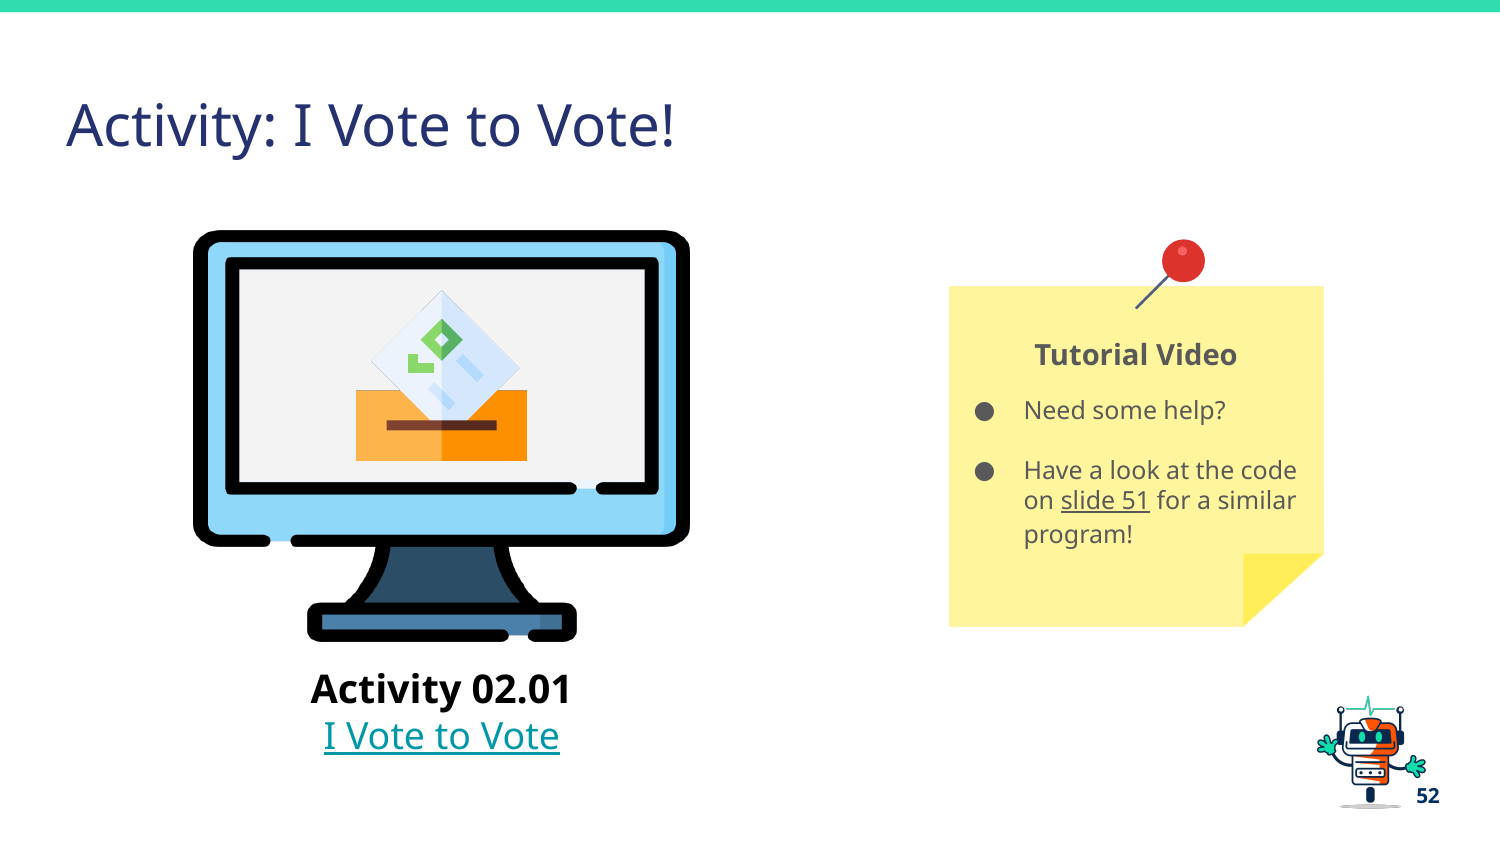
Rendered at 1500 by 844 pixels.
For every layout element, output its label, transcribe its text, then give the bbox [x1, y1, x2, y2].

text_box [0, 0, 1500, 13]
picture [193, 221, 690, 650]
title Activity: I Vote to Vote! [51, 72, 1449, 167]
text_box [949, 214, 1324, 627]
text_box Activity 02.01 I Vote to Vote [138, 649, 746, 778]
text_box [1309, 687, 1456, 830]
